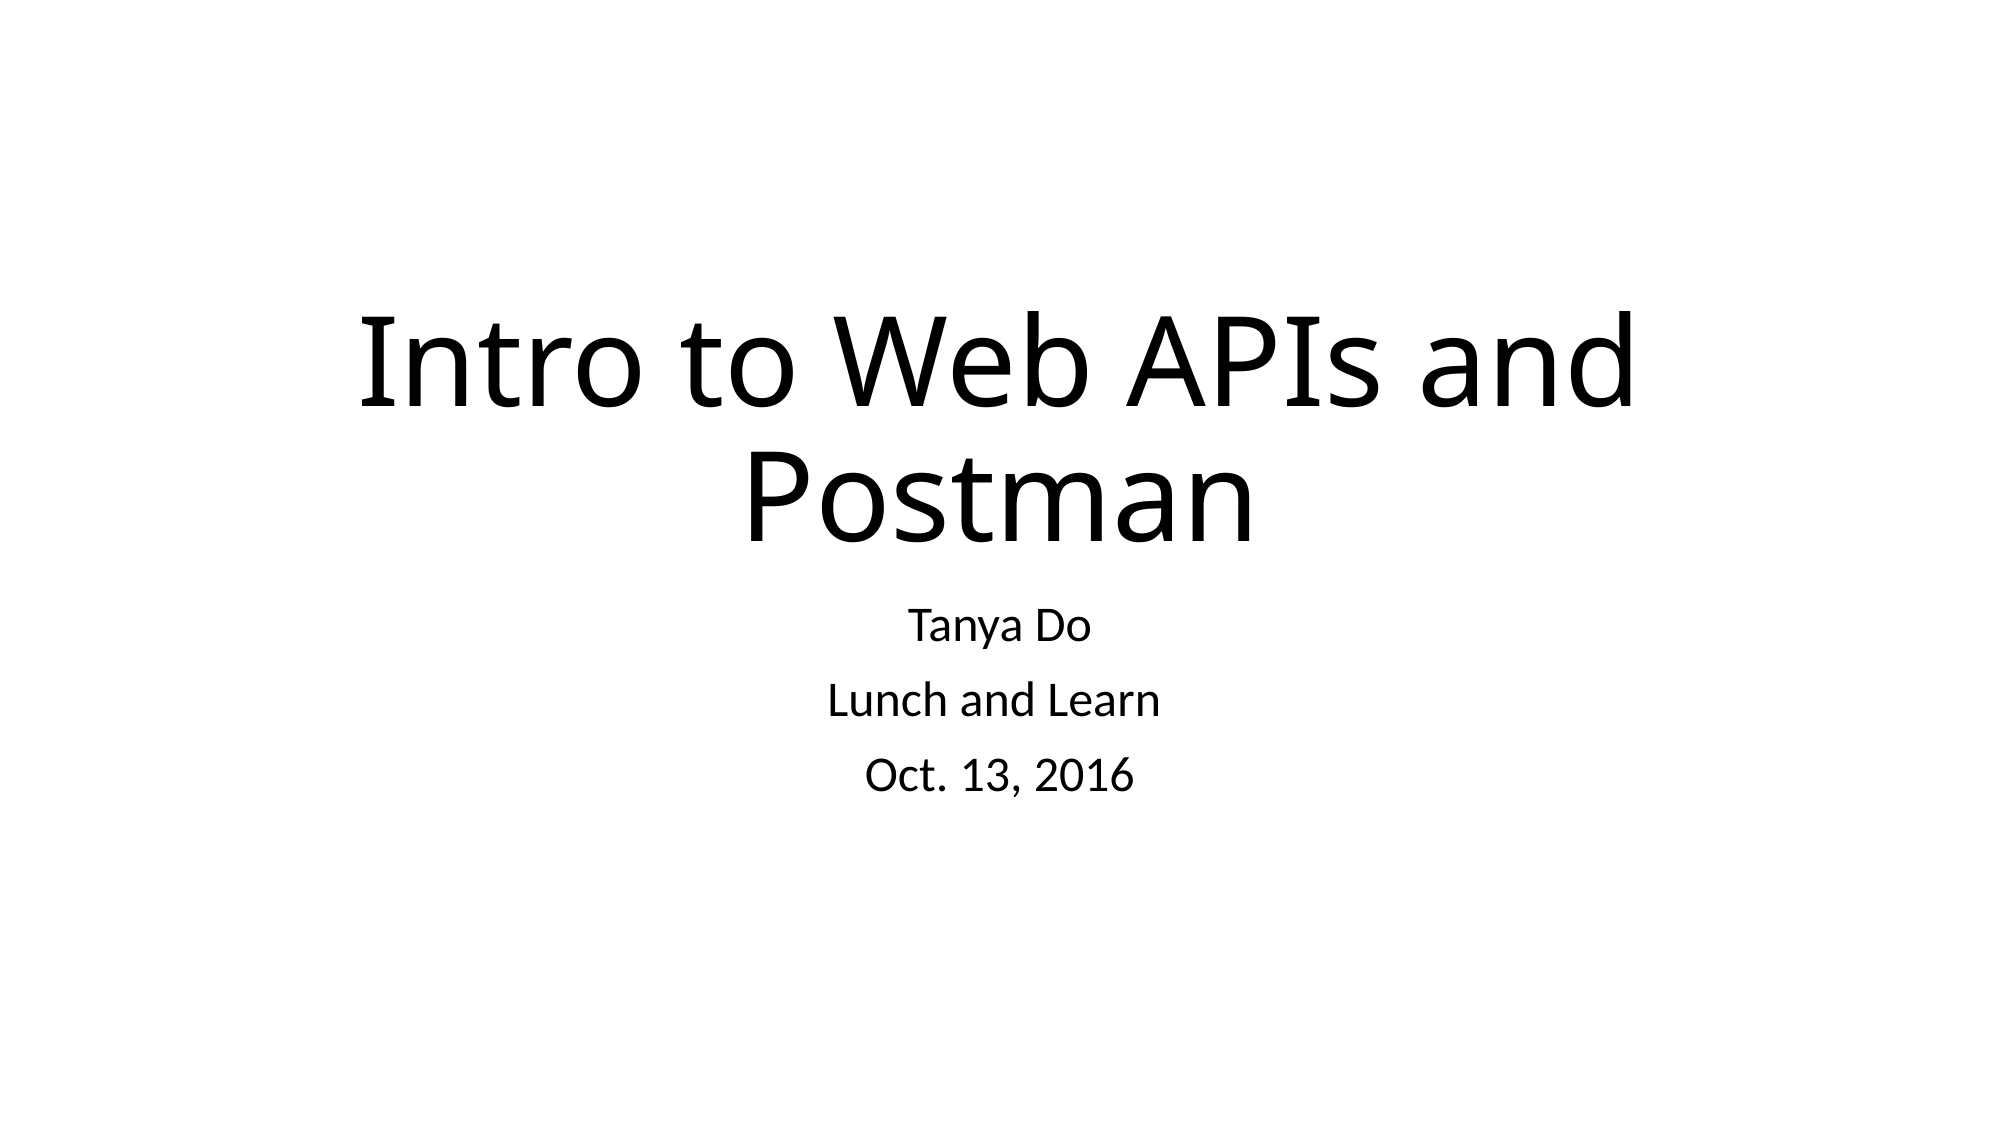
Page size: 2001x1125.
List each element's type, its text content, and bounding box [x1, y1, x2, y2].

subtitle Tanya Do Lunch and Learn Oct. 13, 2016 [249, 590, 1750, 863]
title Intro to Web APIs and Postman [249, 184, 1750, 576]
